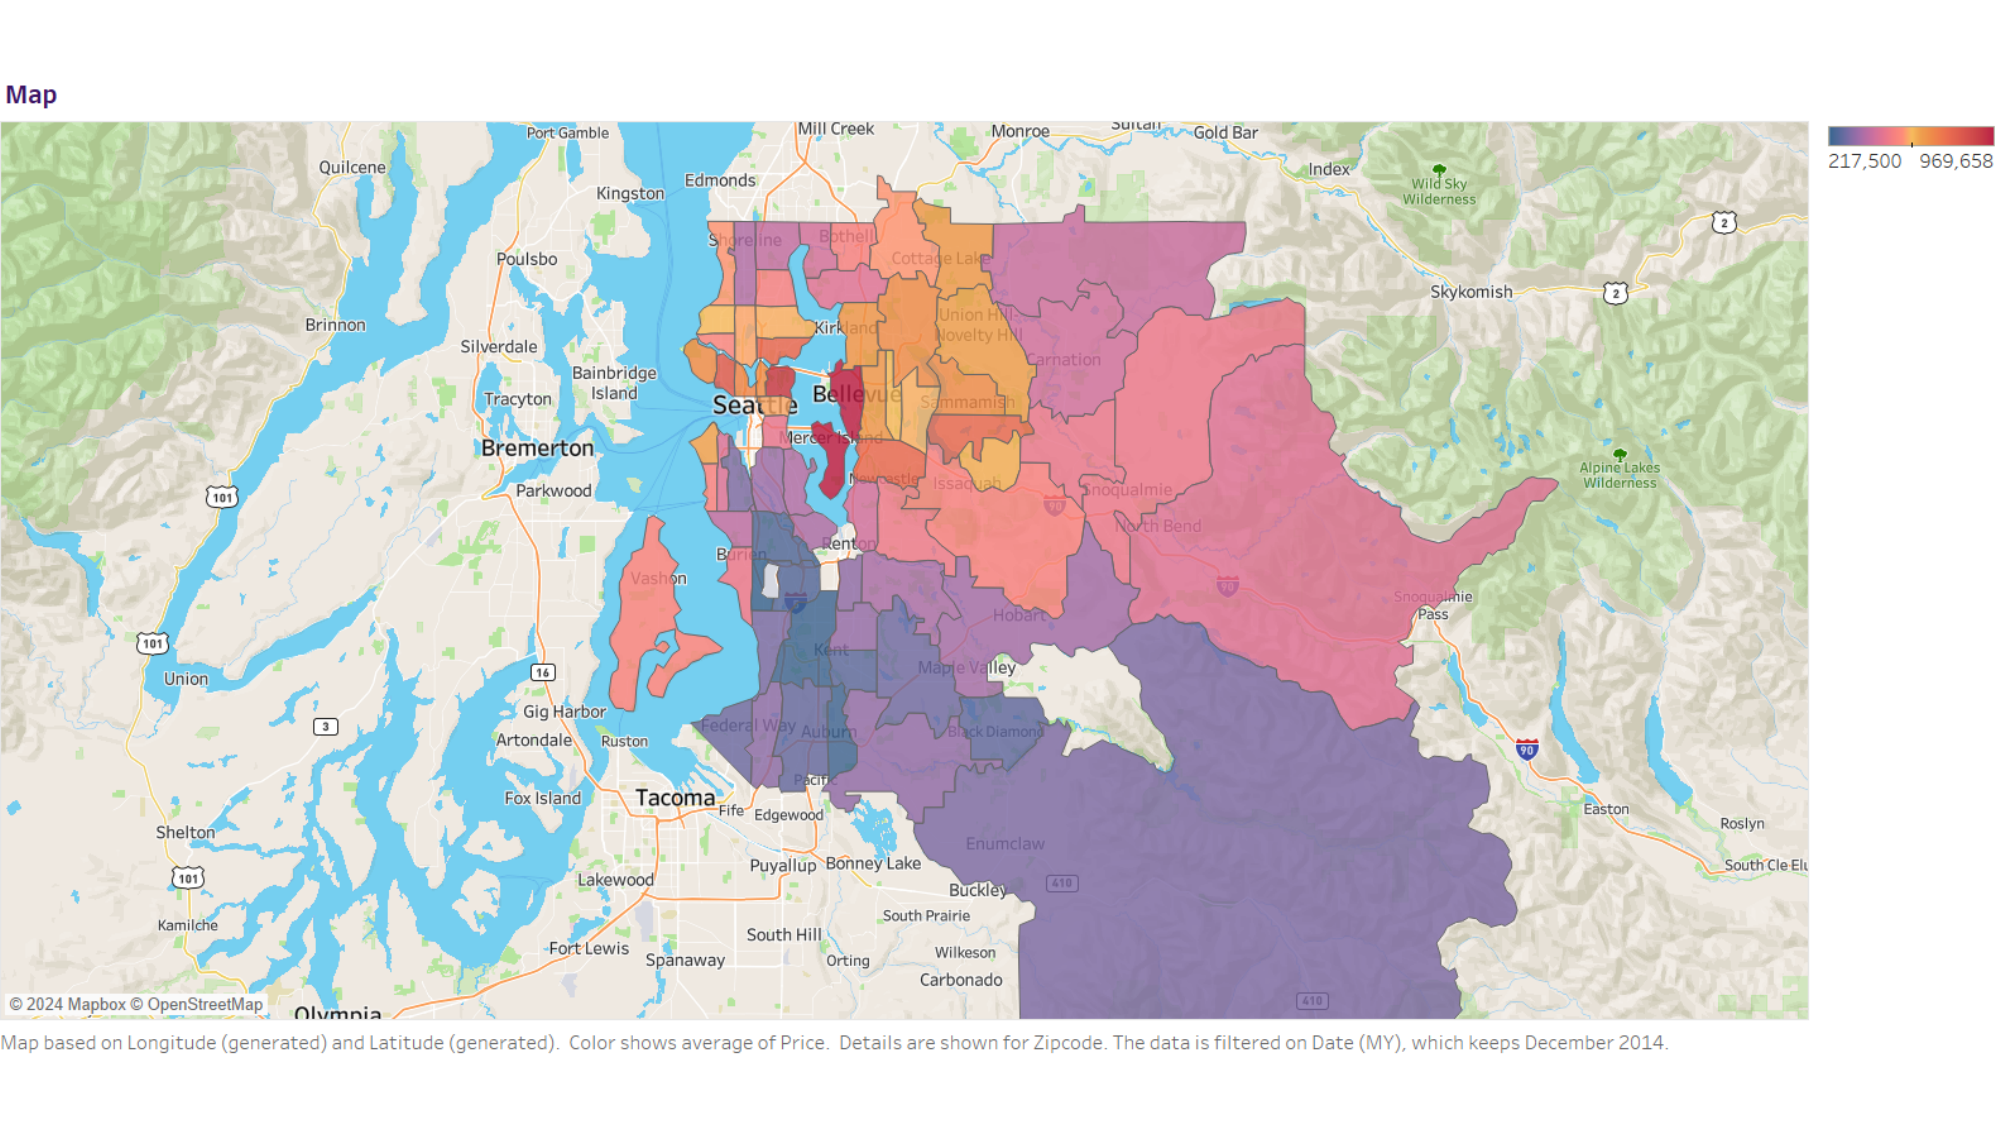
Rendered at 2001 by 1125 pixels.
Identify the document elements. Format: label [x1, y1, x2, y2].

picture [0, 68, 2000, 1057]
